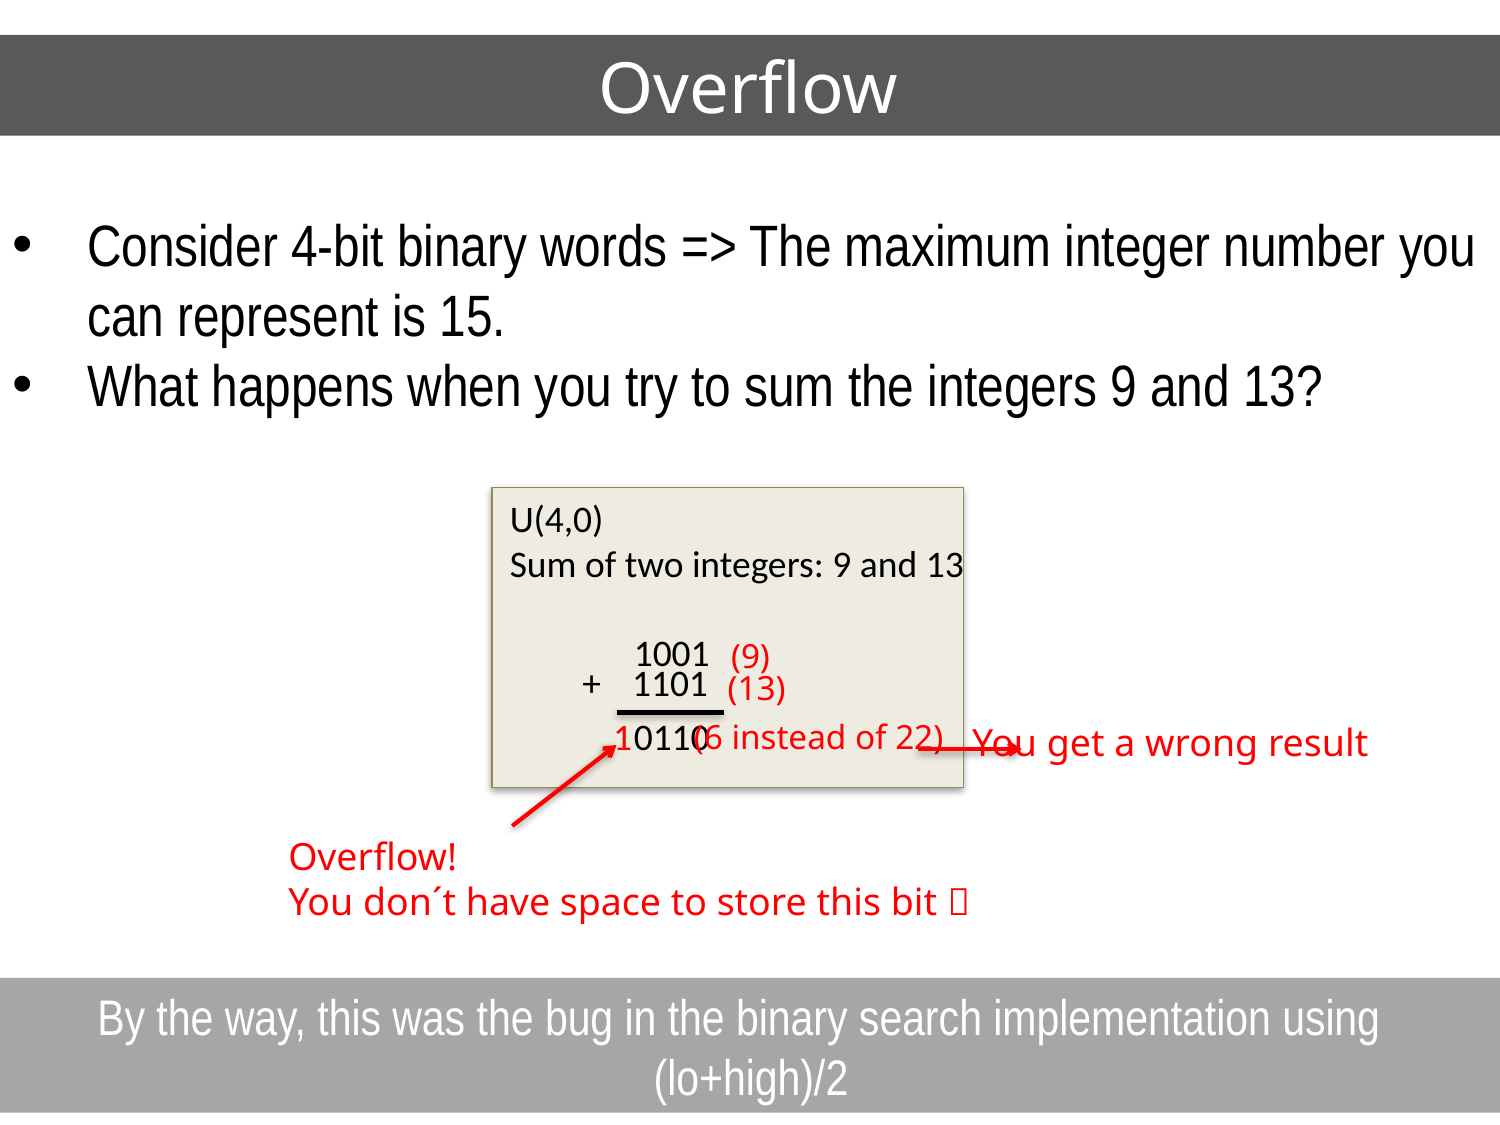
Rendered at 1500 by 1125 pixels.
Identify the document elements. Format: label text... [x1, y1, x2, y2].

text_box (6 instead of 22) [679, 708, 959, 764]
text_box You get a wrong result [957, 711, 1384, 772]
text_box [511, 744, 617, 827]
text_box + [567, 651, 617, 711]
text_box (9) [716, 628, 785, 659]
text_box [490, 486, 966, 790]
text_box U(4,0) Sum of two integers: 9 and 13 [495, 487, 980, 593]
text_box 1101 [617, 651, 716, 705]
text_box Overflow! You don´t have space to store this bit  [273, 825, 985, 931]
title Overflow [0, 34, 1500, 136]
text_box 0110 [648, 721, 725, 766]
text_box 0110 [648, 705, 712, 711]
text_box By the way, this was the bug in the binary search implementation using (lo+high)/2 [0, 977, 1500, 1113]
text_box 1001 [618, 621, 725, 651]
text_box Consider 4-bit binary words => The maximum integer number you can represent is 15. What happens when you try to sum the integers 9 and 13? [0, 201, 1500, 426]
text_box (13) [712, 659, 801, 708]
text_box 1 [598, 705, 648, 766]
